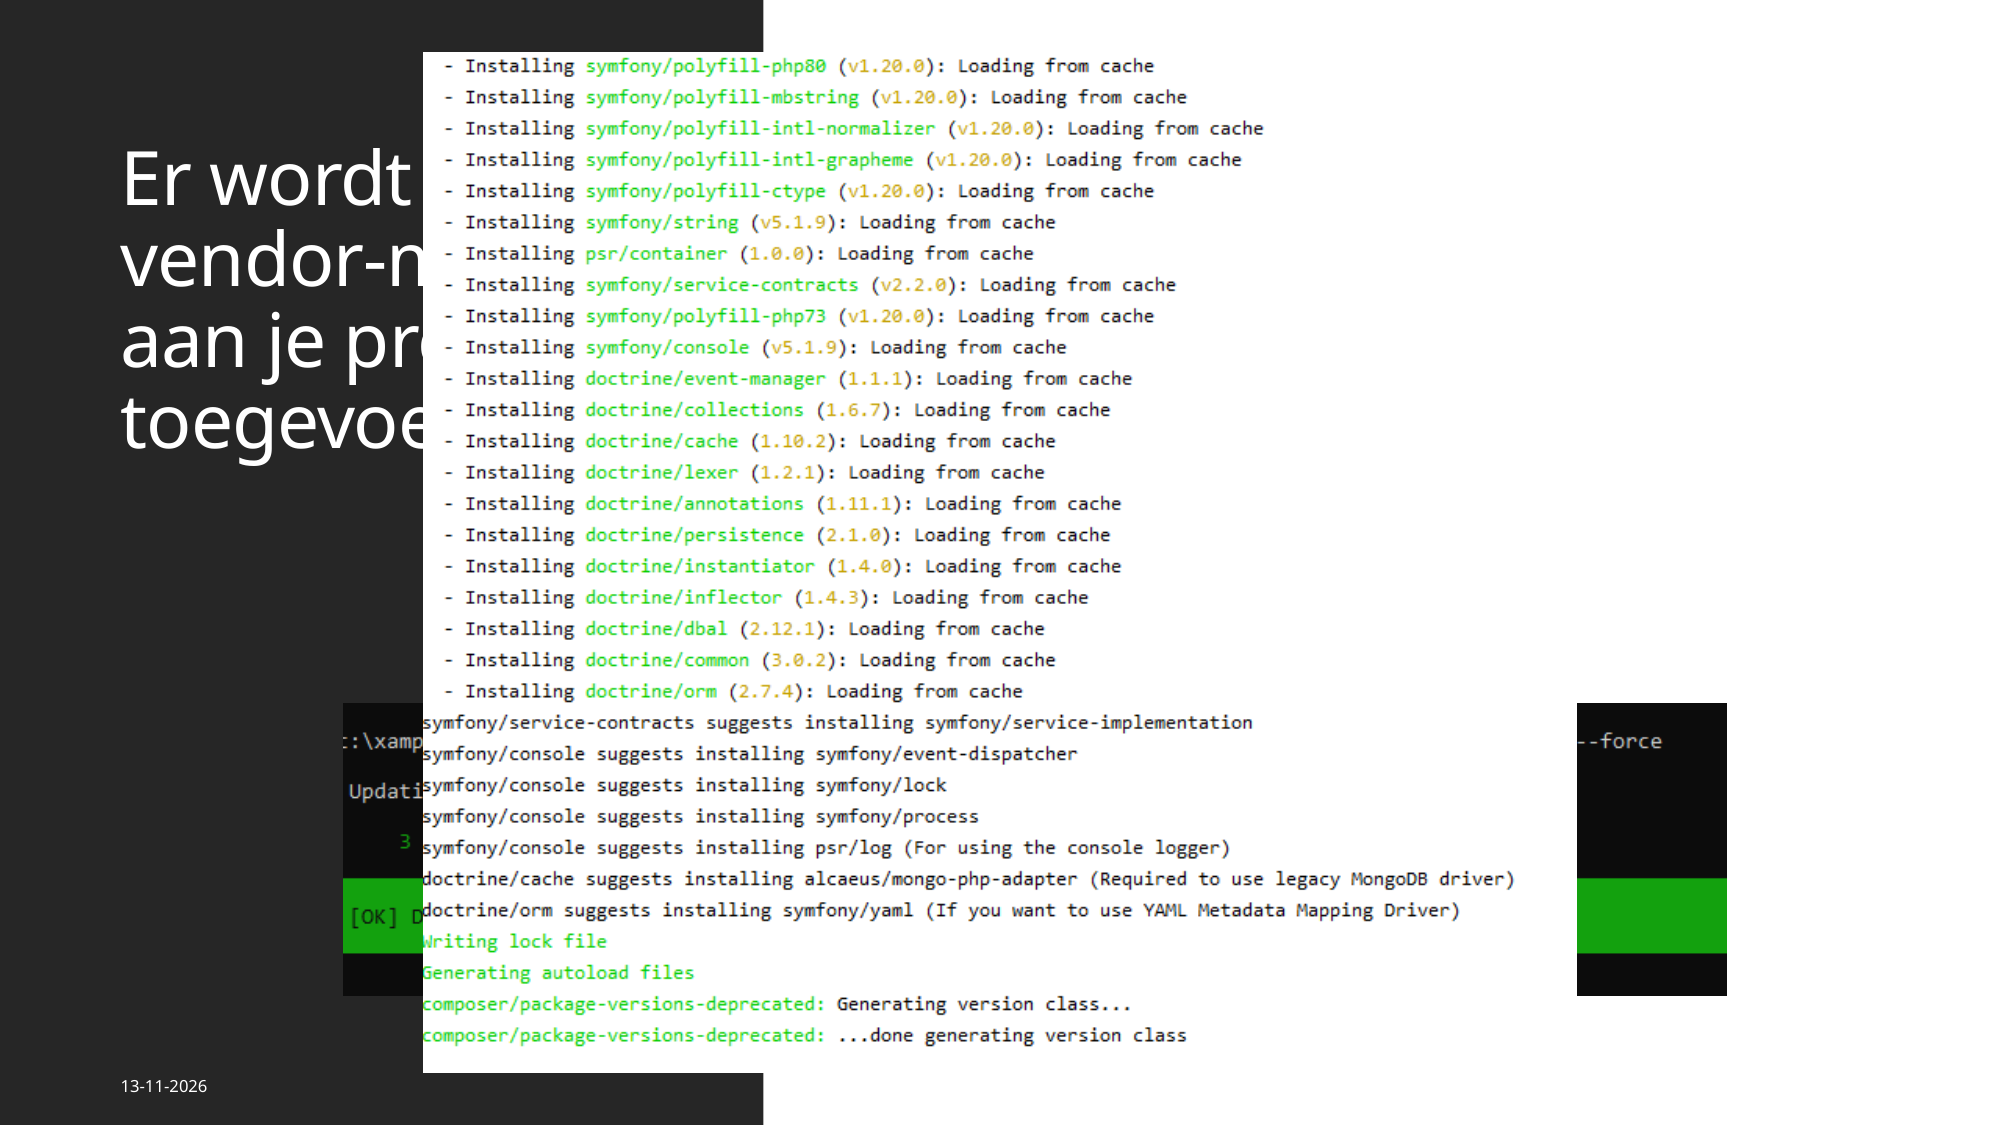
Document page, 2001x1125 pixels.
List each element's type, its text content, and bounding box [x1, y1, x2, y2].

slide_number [105, 1057, 683, 1118]
title Er wordt een vendor-map aan je project toegevoegd. [105, 128, 419, 473]
picture [342, 51, 1727, 1074]
